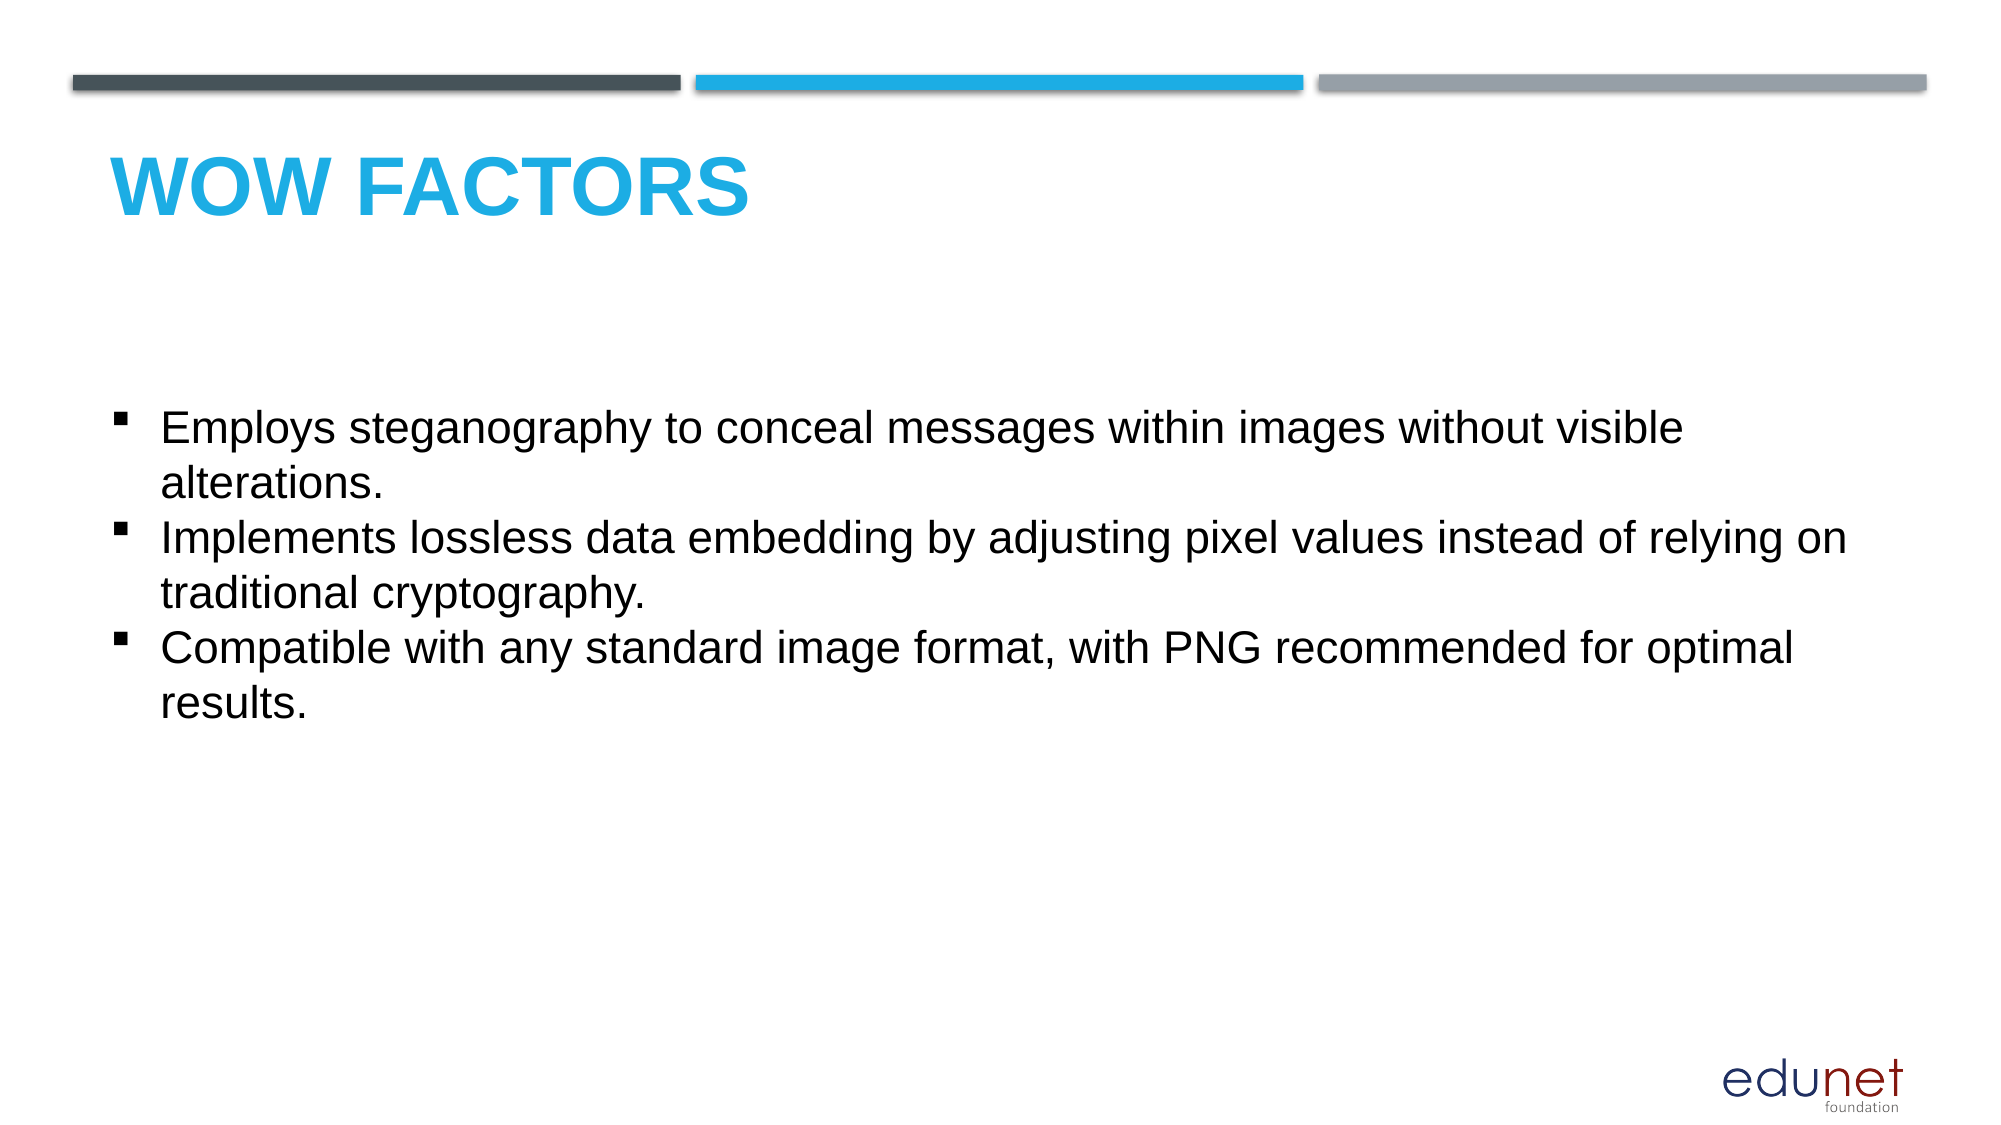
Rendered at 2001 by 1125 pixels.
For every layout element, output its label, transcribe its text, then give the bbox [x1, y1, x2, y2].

picture [1719, 1056, 1905, 1116]
list Employs steganography to conceal messages within images without visible alterations. Implements lossless data embedding by adjusting pixel values instead of relying on traditional cryptography. Compatible with any standard image format, with PNG recommended for optimal results. [95, 236, 1905, 889]
title Wow factors [95, 153, 1905, 236]
